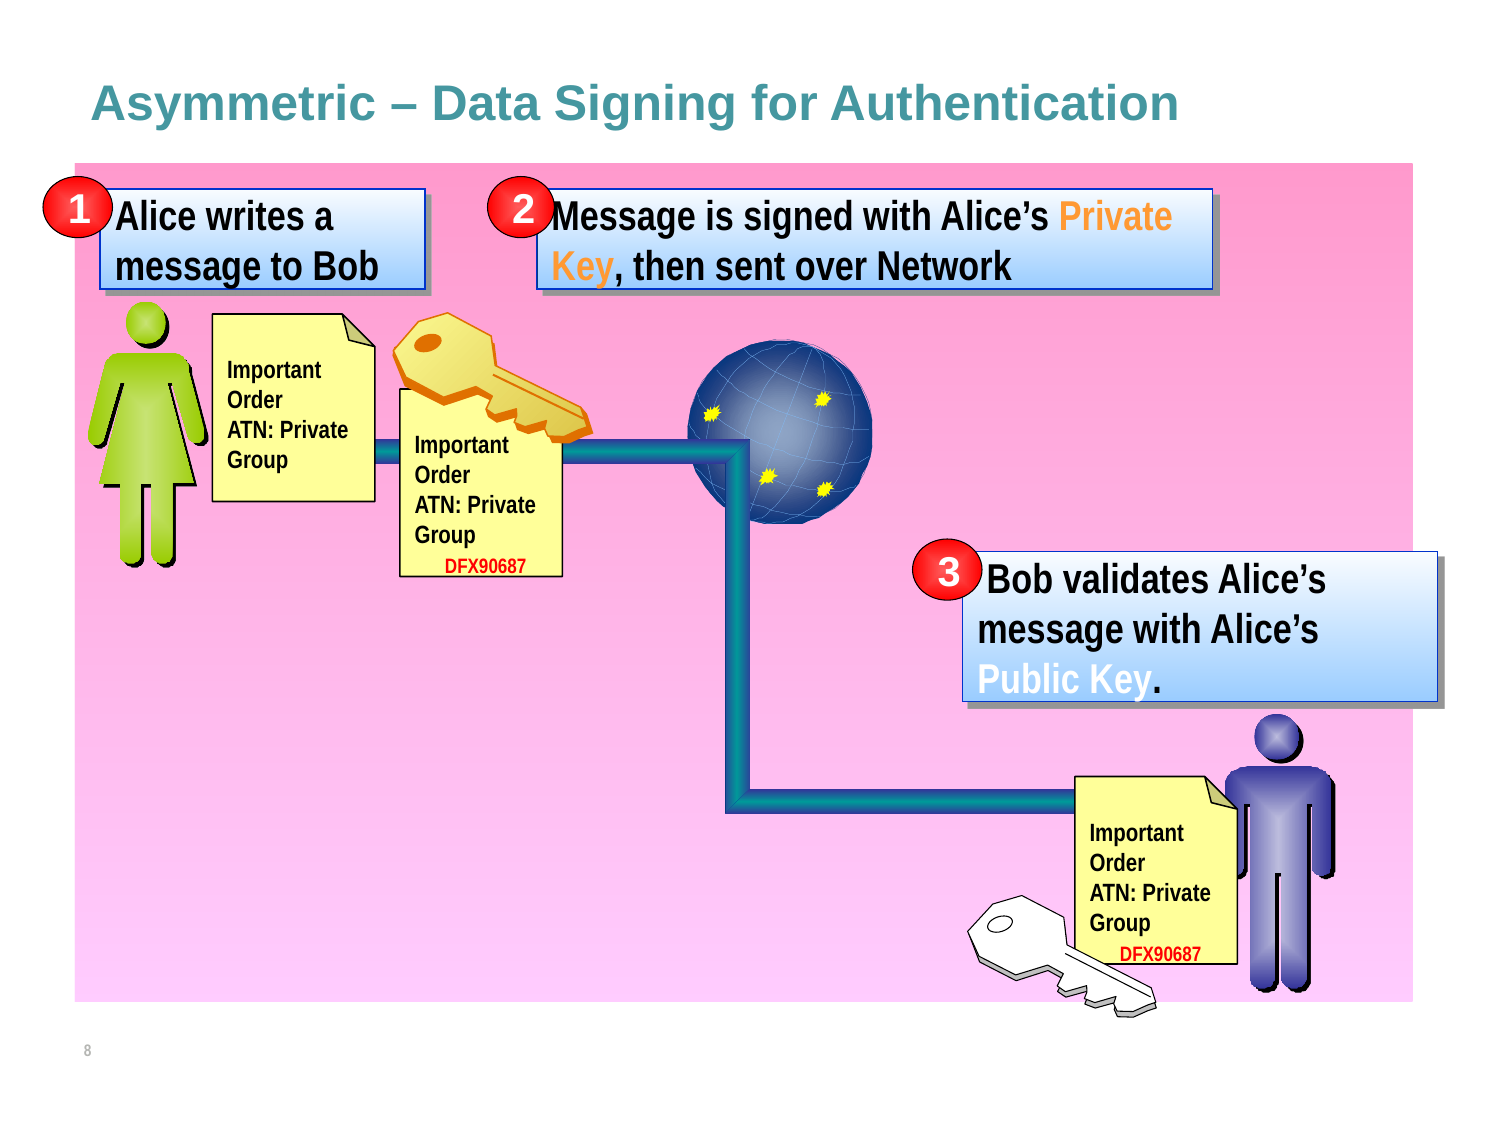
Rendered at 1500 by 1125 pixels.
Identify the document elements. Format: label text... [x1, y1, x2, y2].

text_box [74, 163, 1413, 789]
text_box [1141, 711, 1413, 1002]
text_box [989, 865, 1136, 1066]
text_box [725, 788, 1074, 815]
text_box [42, 176, 426, 290]
text_box [725, 533, 750, 812]
text_box Important Order ATN: Private Group DFX90687 [399, 388, 563, 577]
title Asymmetric – Data Signing for Authentication [75, 62, 1425, 150]
text_box [74, 299, 1074, 1002]
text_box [912, 538, 1438, 702]
slide_number 7 [53, 1038, 92, 1100]
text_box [412, 301, 573, 478]
text_box [375, 439, 399, 465]
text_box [487, 176, 1213, 290]
text_box [577, 439, 682, 465]
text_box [1224, 713, 1333, 990]
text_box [87, 301, 206, 565]
text_box Important Order ATN: Private Group DFX90687 [1074, 776, 1219, 965]
picture [687, 338, 873, 525]
text_box Important Order ATN: Private Group [212, 313, 375, 502]
